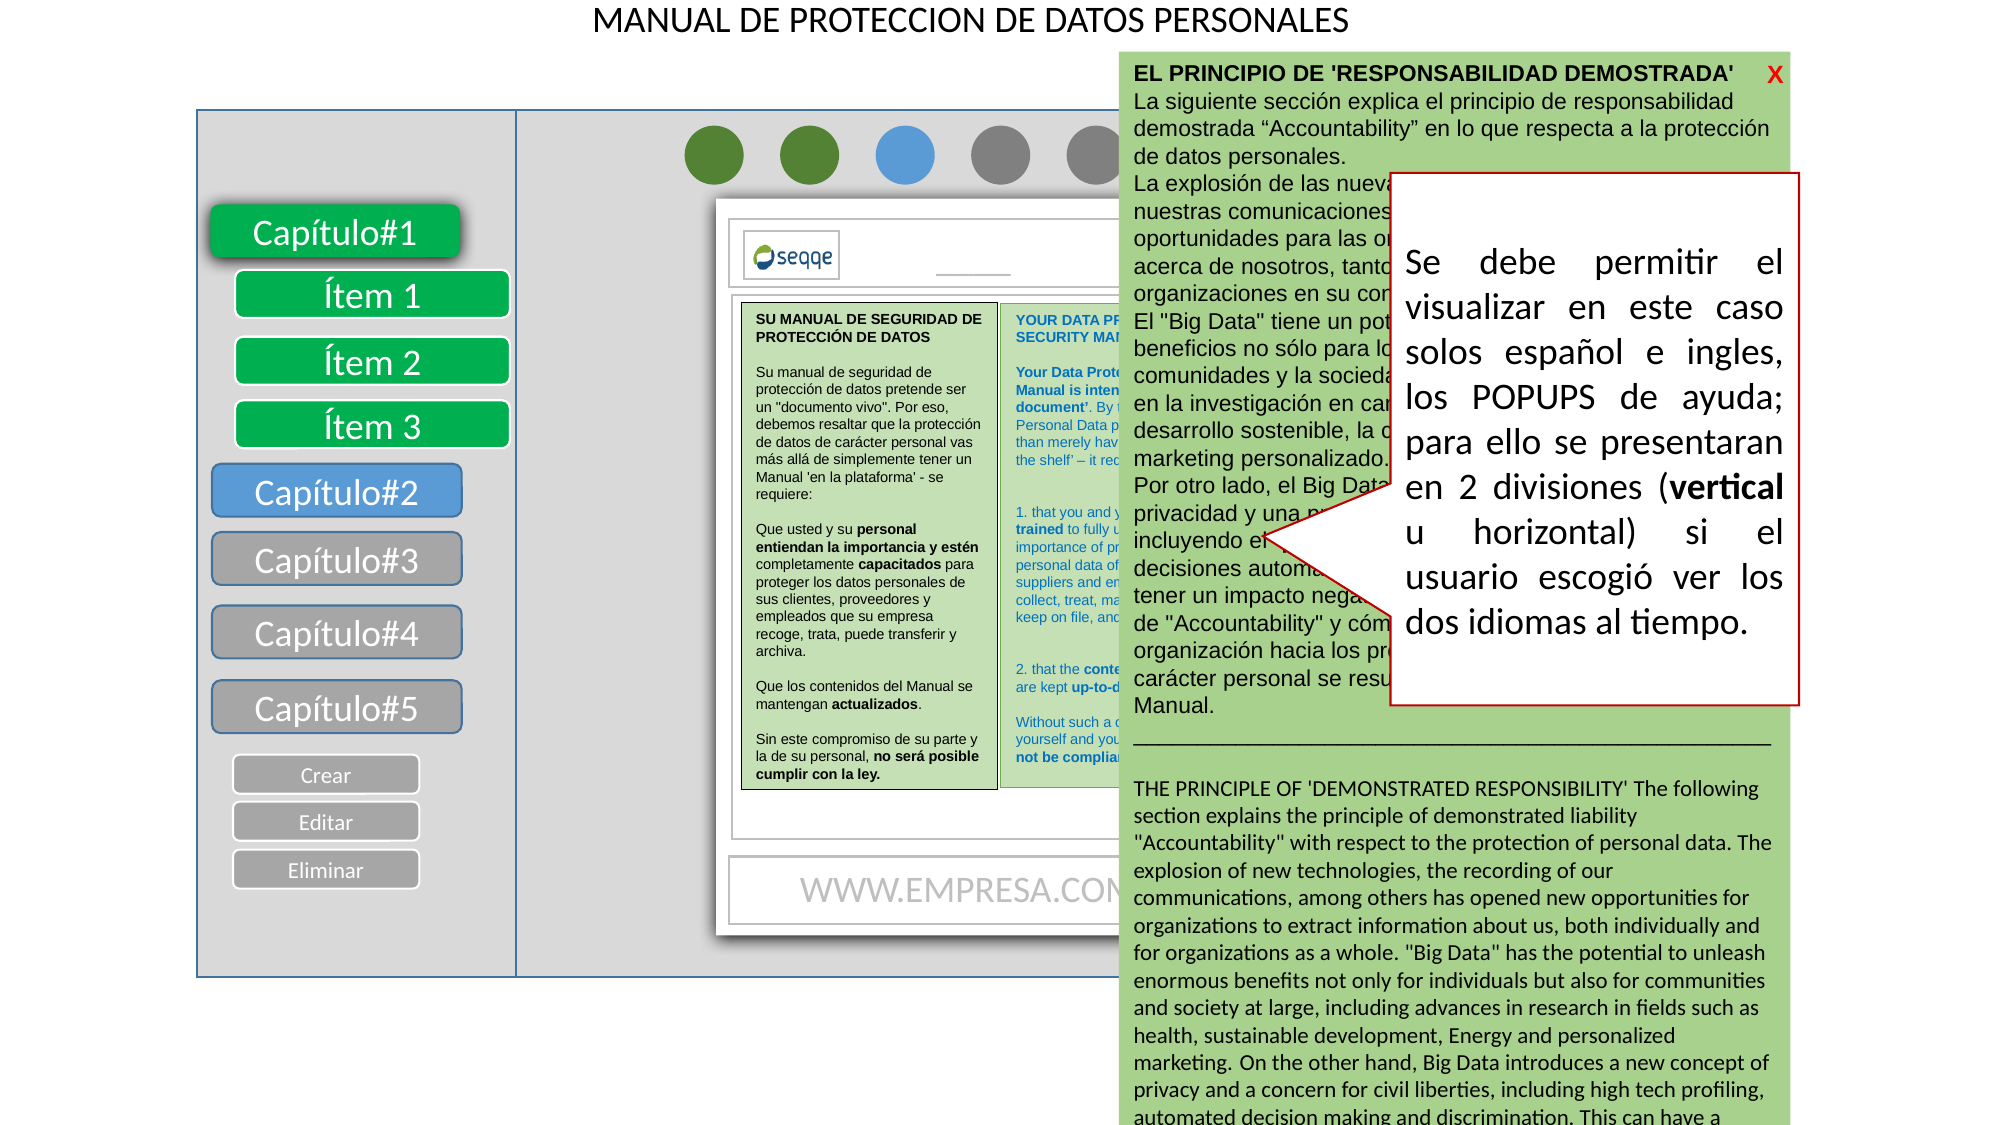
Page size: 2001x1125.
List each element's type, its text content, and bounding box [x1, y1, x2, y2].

text_box Capítulo#3 [210, 530, 463, 586]
text_box MANUAL DE PROTECCION DE DATOS PERSONALES [577, 0, 1366, 48]
text_box Eliminar [231, 848, 421, 890]
text_box Editar [231, 800, 421, 842]
text_box [715, 198, 1118, 937]
text_box [970, 124, 1032, 185]
text_box Ítem 3 [234, 399, 511, 450]
text_box WWW.EMPRESA.COM.CO [784, 857, 1118, 918]
text_box Capítulo#5 [210, 679, 463, 735]
text_box YOUR DATA PROTECTION SECURITY MANUAL Your Data Protection Security Manual is intended as a ‘living document’. By that, we mean that Personal Data protection is more than merely having a Manual ‘on the shelf’ – it requires: 1. that you and your staff are trained to fully understand the importance of protecting the personal data of your clients, suppliers and employees that you collect, treat, may transfer and keep on file, and 2. that the contents of the Manual are kept up-to-date. Without such a commitment from yourself and your staff, you will not be compliant with the law. [1000, 303, 1118, 788]
text_box SU MANUAL DE SEGURIDAD DE PROTECCIÓN DE DATOS Su manual de seguridad de protección de datos pretende ser un "documento vivo". Por eso, debemos resaltar que la protección de datos de carácter personal vas más allá de simplemente tener un Manual 'en la plataforma' - se requiere: Que usted y su personal entiendan la importancia y estén completamente capacitados para proteger los datos personales de sus clientes, proveedores y empleados que su empresa recoge, trata, puede transferir y archiva. Que los contenidos del Manual se mantengan actualizados. Sin este compromiso de su parte y la de su personal, no será posible cumplir con la ley. [741, 302, 998, 790]
text_box [874, 124, 936, 185]
text_box X [1752, 51, 1805, 97]
text_box [731, 294, 1118, 840]
text_box Capítulo#2 [210, 462, 463, 518]
text_box [743, 230, 840, 280]
text_box [779, 124, 841, 185]
text_box [728, 218, 1118, 288]
text_box Ítem 1 [234, 268, 511, 319]
text_box Crear [231, 753, 421, 795]
text_box [728, 855, 1118, 925]
text_box EL PRINCIPIO DE 'RESPONSABILIDAD DEMOSTRADA' La siguiente sección explica el principio de responsabilidad demostrada “Accountability” en lo que respecta a la protección de datos personales. La explosión de las nuevas tecnologías, la grabación de nuestras comunicaciones, entre otras ha abierto nuevas oportunidades para las organizaciones de extraer información acerca de nosotros, tanto a nivel individual y como para las organizaciones en su conjunto. El "Big Data" tiene un potencial de desencadenar enormes beneficios no sólo para los individuos, sino también para las comunidades y la sociedad en general, incluidos los avances en la investigación en campos como el de la salud, el desarrollo sostenible, la conservación de energía y el marketing personalizado. Por otro lado, el Big Data introduce un nuevo concepto de privacidad y una preocupación de las libertades civiles, incluyendo el “profiling” de alta tecnología, la toma de decisiones automatizadas y la discriminación. Esto puede tener un impacto negativo en nuestra privacidad.El concepto de "Accountability" y cómo afecta la actitud de una organización hacia los procesos del tratamiento de datos de carácter personal se resume en el siguiente prólogo del Manual. __________________________________________________ THE PRINCIPLE OF 'DEMONSTRATED RESPONSIBILITY' The following section explains the principle of demonstrated liability "Accountability" with respect to the protection of personal data. The explosion of new technologies, the recording of our communications, among others has opened new opportunities for organizations to extract information about us, both individually and for organizations as a whole. "Big Data" has the potential to unleash enormous benefits not only for individuals but also for communities and society at large, including advances in research in fields such as health, sustainable development, Energy and personalized marketing. On the other hand, Big Data introduces a new concept of privacy and a concern for civil liberties, including high tech profiling, automated decision making and discrimination. This can have a negative impact on our privacy. The concept of "Accountability" and how it affects the attitude of an organization towards the processes of processing personal data is summarized in the following foreword to the Handbook. [1118, 51, 1791, 1125]
text_box ____ [921, 226, 1026, 286]
text_box Capítulo#4 [210, 604, 463, 660]
picture [744, 241, 841, 272]
text_box Se debe permitir el visualizar en este caso solos español e ingles, los POPUPS de ayuda; para ello se presentaran en 2 divisiones (vertical u horizontal) si el usuario escogió ver los dos idiomas al tiempo. [1260, 171, 1801, 707]
text_box [196, 109, 515, 978]
text_box Ítem 2 [234, 335, 511, 386]
text_box Capítulo#1 [209, 203, 462, 259]
text_box [1065, 124, 1118, 185]
text_box [515, 109, 1118, 978]
text_box [683, 124, 745, 186]
